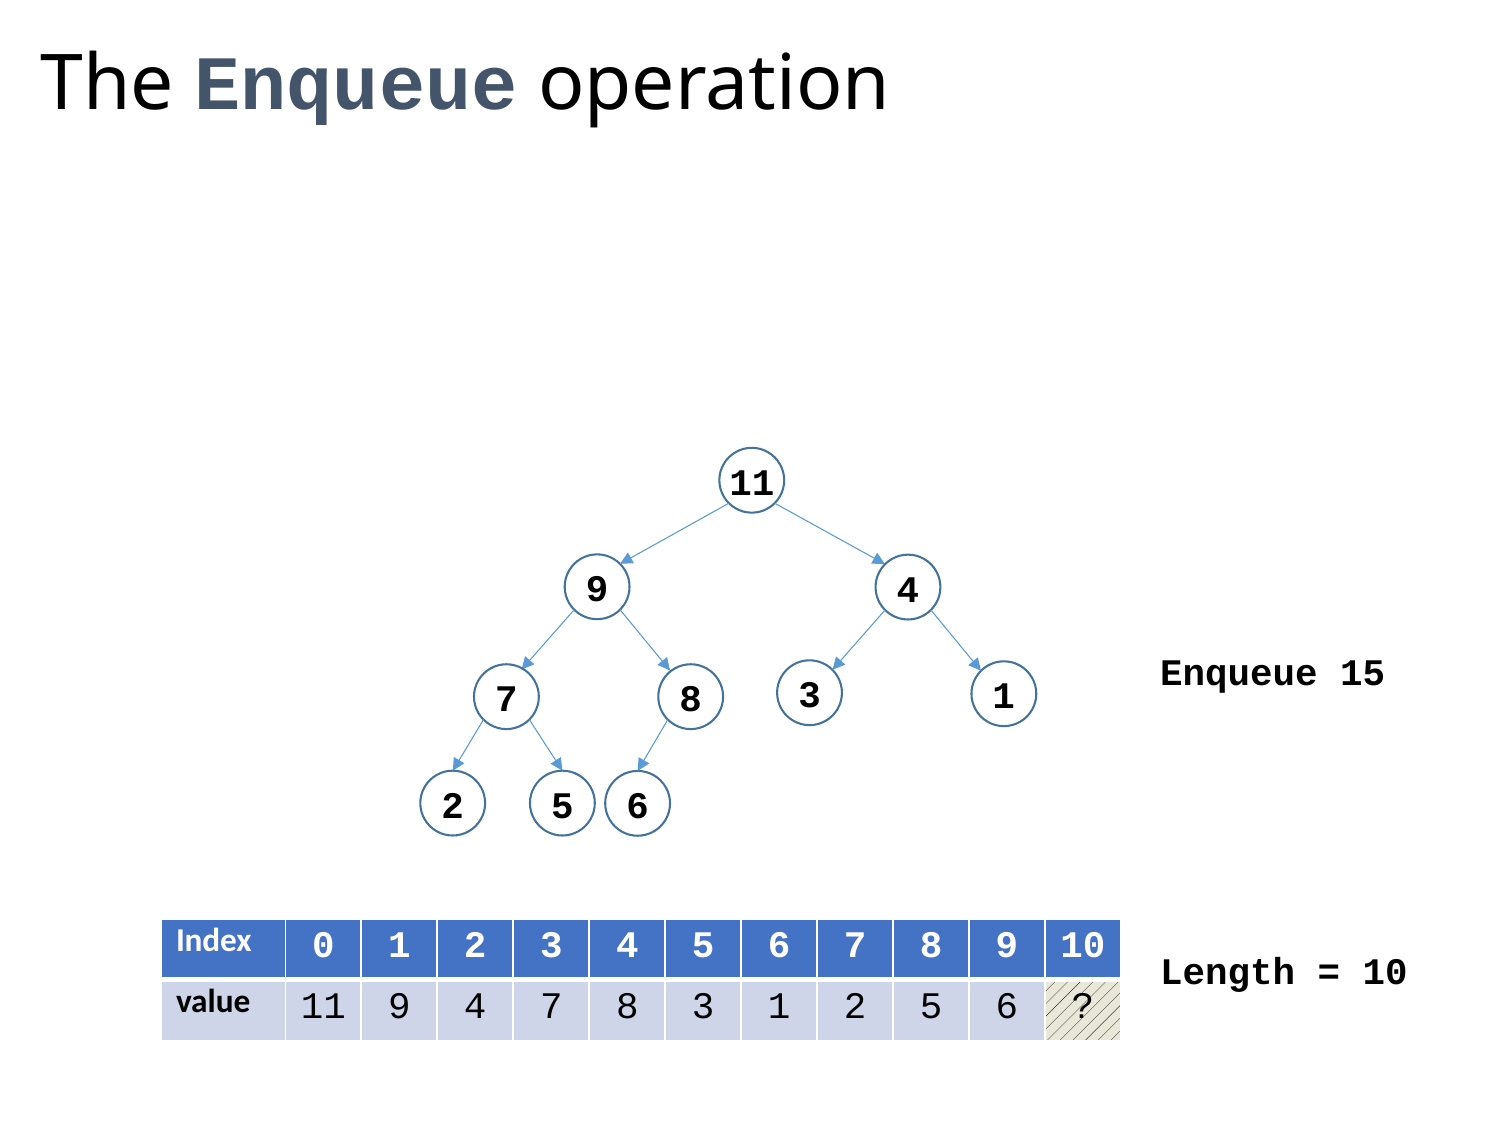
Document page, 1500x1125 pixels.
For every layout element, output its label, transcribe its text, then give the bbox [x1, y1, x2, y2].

table_cell 2 [818, 982, 892, 1040]
table_cell 5 [894, 982, 968, 1040]
text_box Length = 10 [1145, 940, 1424, 1000]
table_header 3 [514, 920, 588, 977]
table_cell 11 [286, 982, 360, 1040]
table_cell 4 [438, 982, 512, 1040]
table_header 2 [438, 920, 512, 977]
table_header 5 [666, 920, 740, 977]
table_cell 3 [666, 982, 740, 1040]
table_header 1 [362, 920, 436, 977]
table_header 7 [818, 920, 892, 977]
table_cell 7 [514, 982, 588, 1040]
table_cell ? [1046, 982, 1120, 1040]
text_box Enqueue 15 [1145, 640, 1424, 701]
table_cell 8 [590, 982, 664, 1040]
table_header 0 [286, 920, 360, 977]
table_cell 6 [970, 982, 1044, 1040]
table_cell 9 [362, 982, 436, 1040]
table_header 10 [1046, 920, 1120, 977]
table_cell 1 [742, 982, 816, 1040]
table_header 6 [742, 920, 816, 977]
table_header 9 [970, 920, 1044, 977]
table_header Index [162, 920, 285, 977]
table_header 4 [590, 920, 664, 977]
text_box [420, 447, 1037, 836]
title The Enqueue operation [25, 26, 1469, 138]
table_cell value [162, 982, 285, 1040]
table_header 8 [894, 920, 968, 977]
